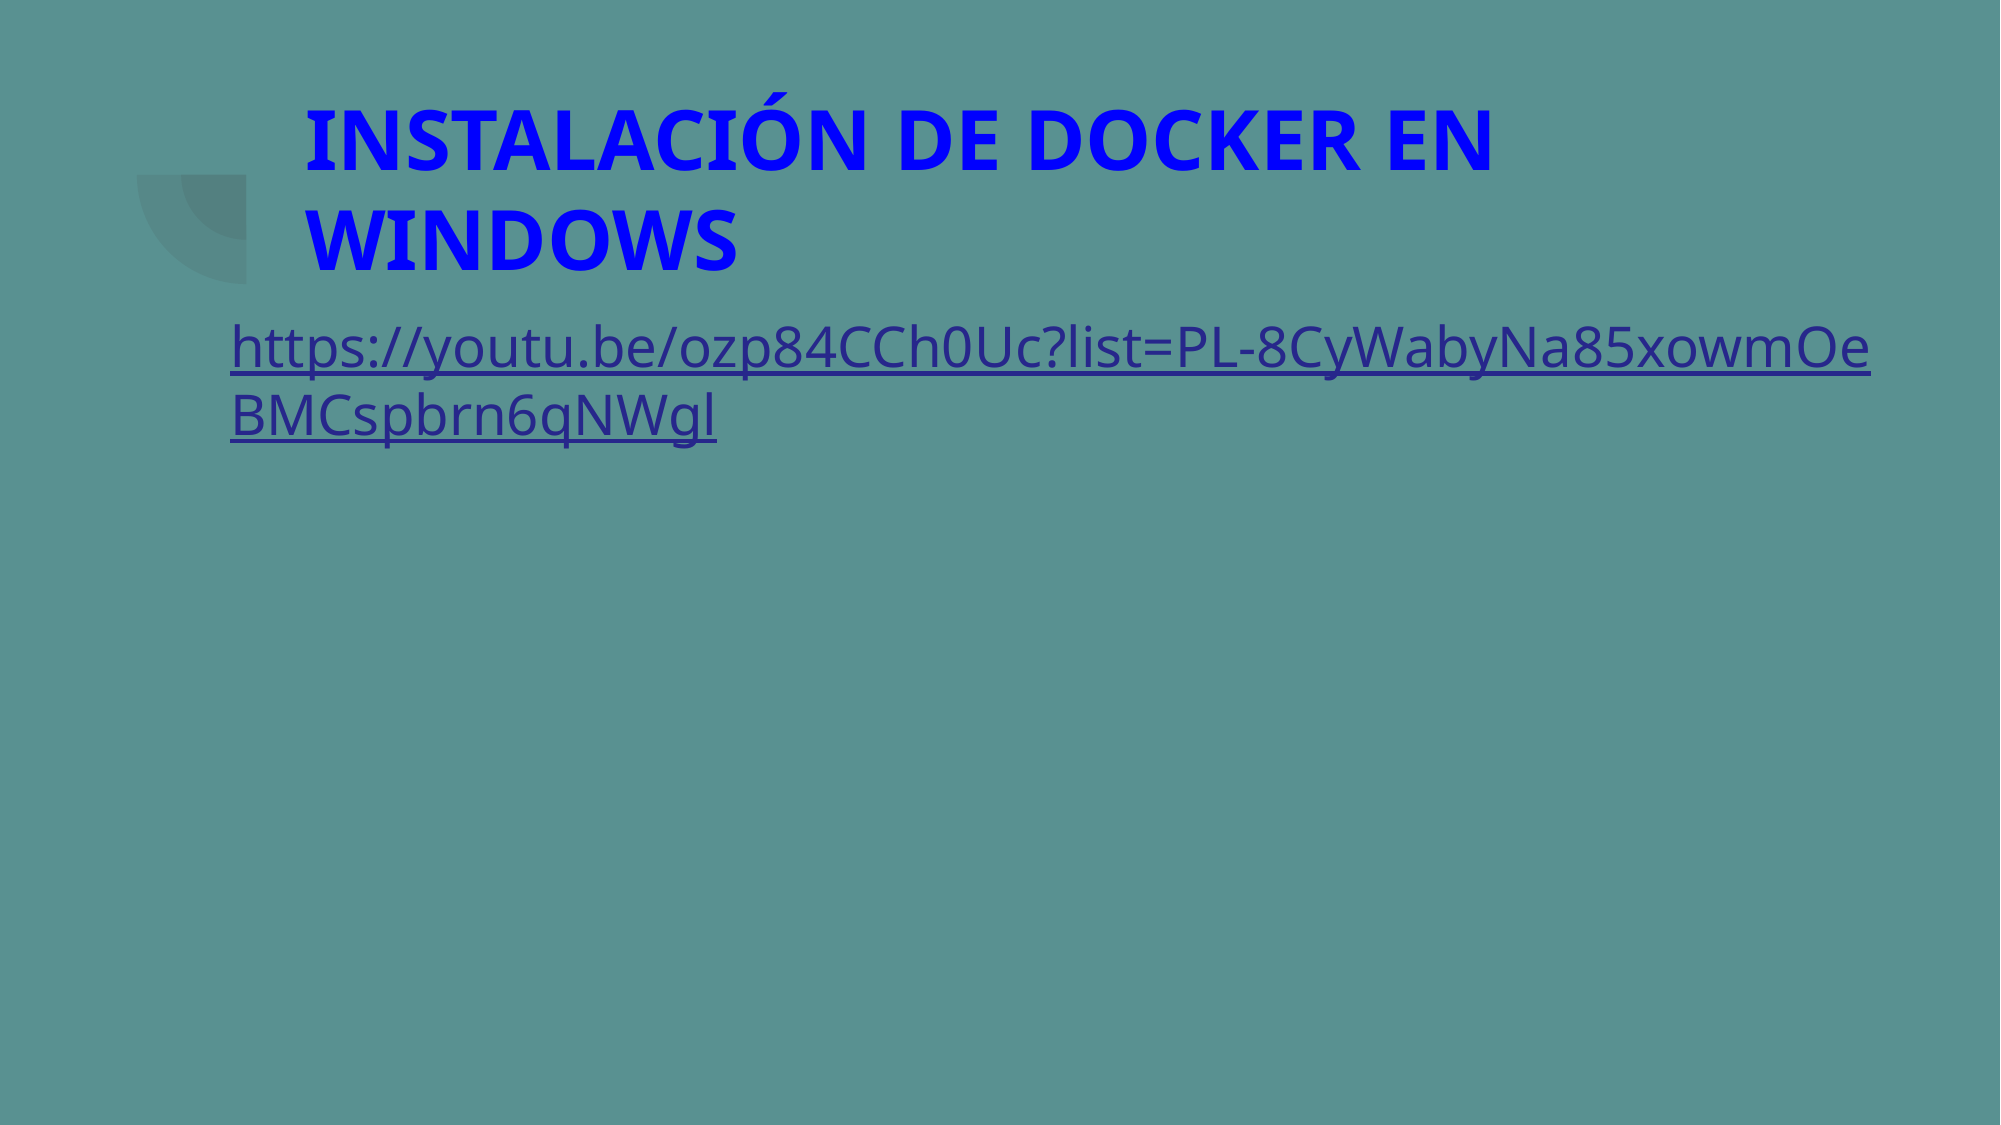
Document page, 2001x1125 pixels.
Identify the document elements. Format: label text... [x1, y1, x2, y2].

title INSTALACIÓN DE DOCKER EN WINDOWS [285, 67, 1946, 286]
title https://youtu.be/ozp84CCh0Uc?list=PL-8CyWabyNa85xowmOeBMCspbrn6qNWgl [209, 186, 1926, 938]
